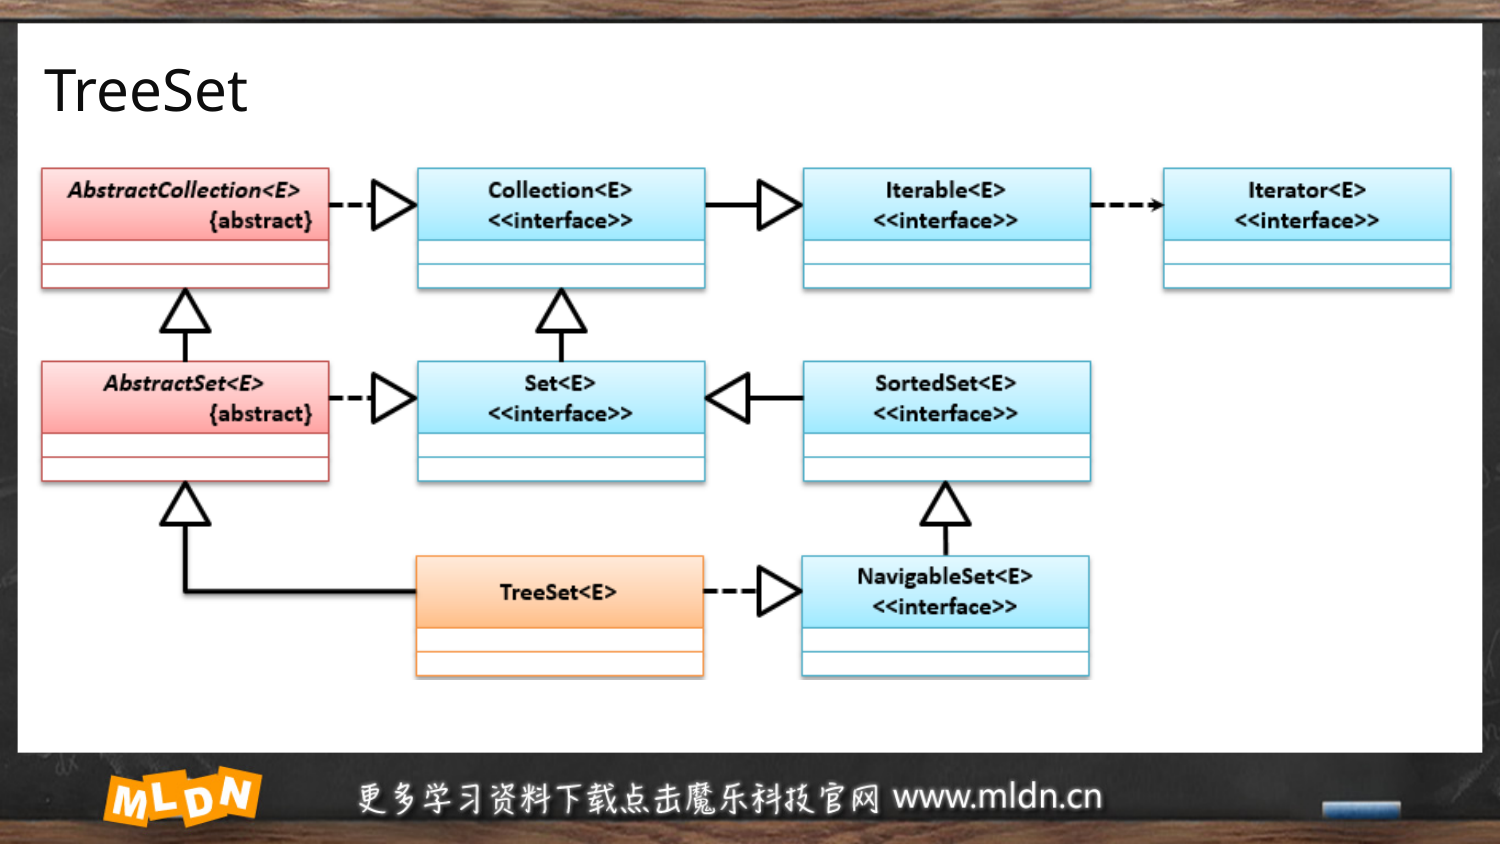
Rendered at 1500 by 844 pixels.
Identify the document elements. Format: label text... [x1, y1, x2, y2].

picture [0, 0, 1500, 844]
title TreeSet [29, 34, 1471, 141]
